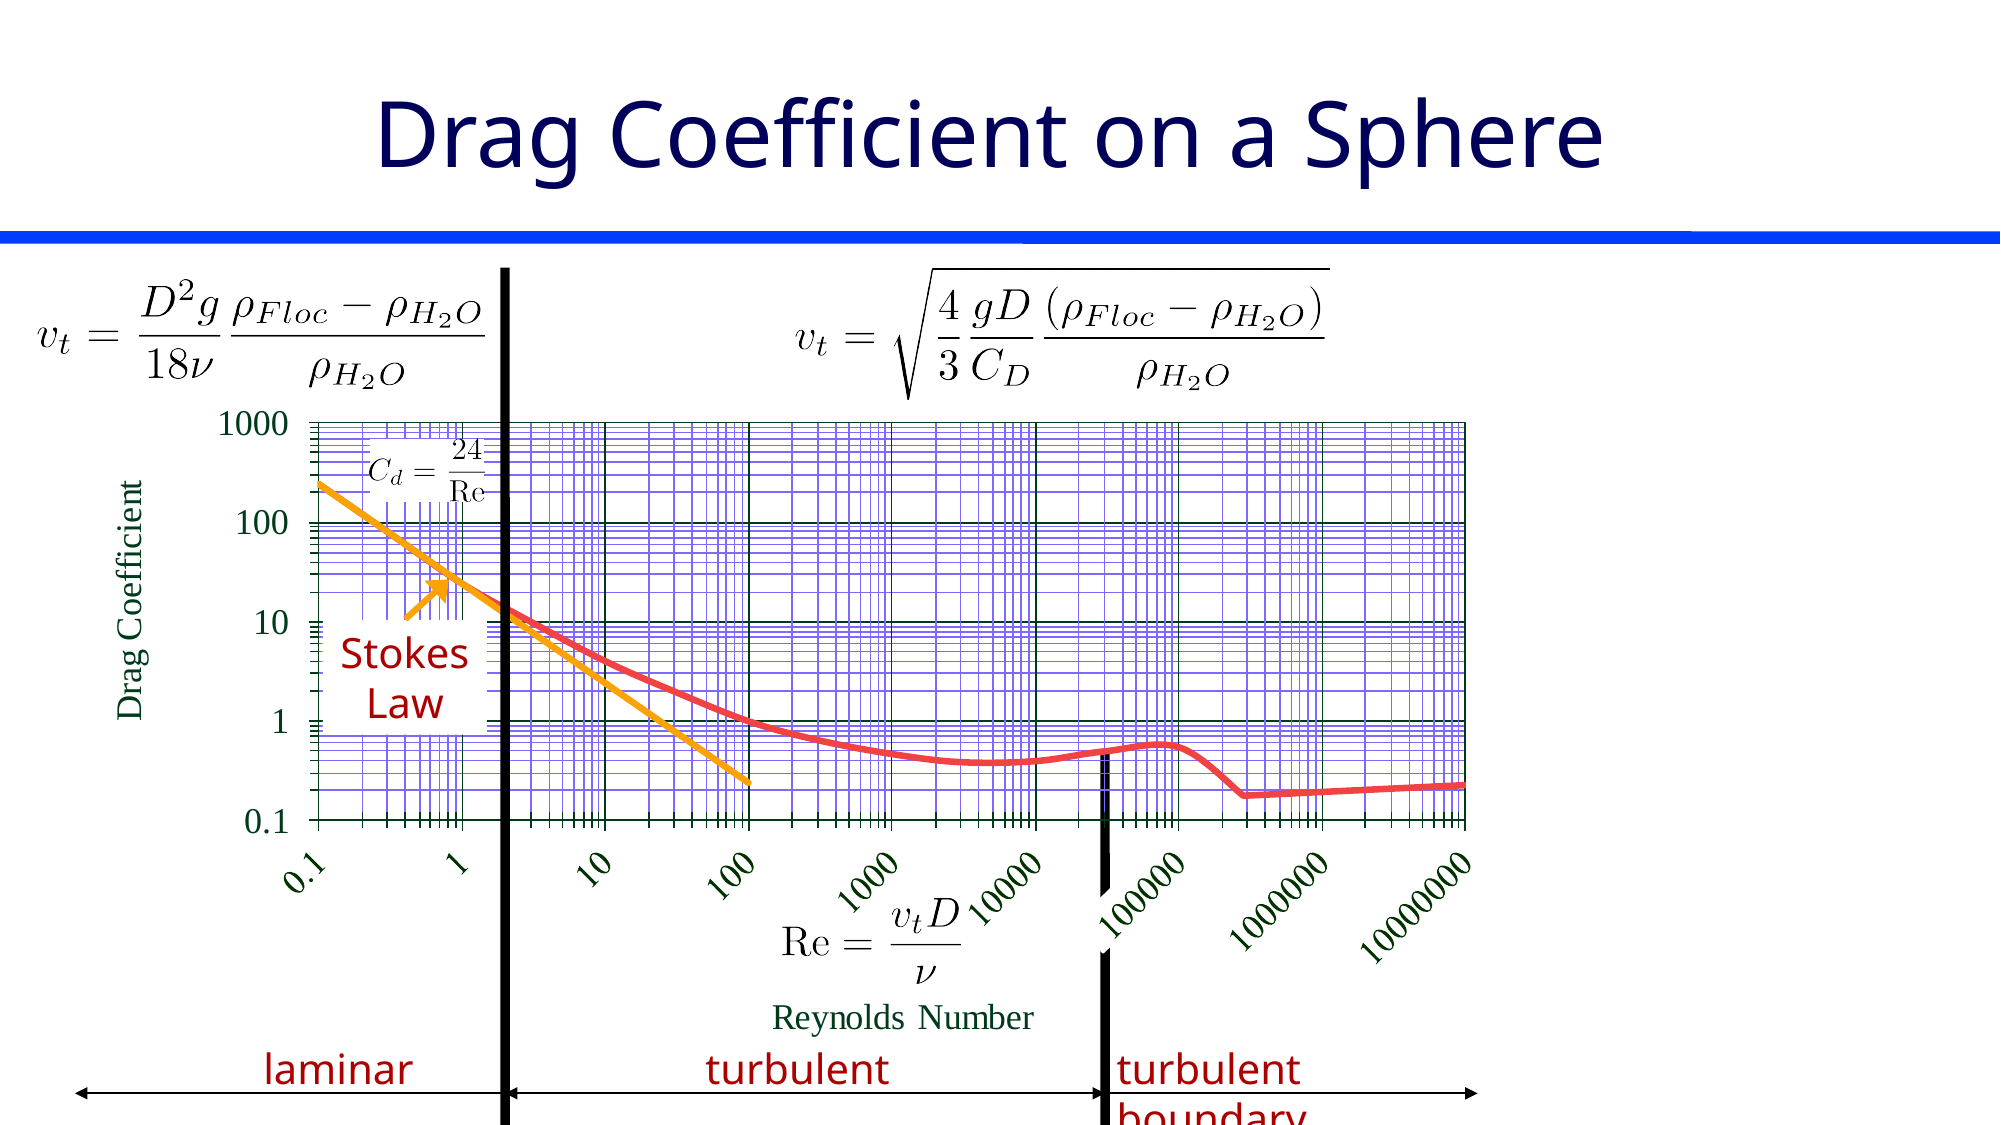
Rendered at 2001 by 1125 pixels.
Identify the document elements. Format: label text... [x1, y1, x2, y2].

title Drag Coefficient on a Sphere [75, 37, 1930, 225]
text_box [73, 357, 1517, 1125]
picture [369, 438, 485, 502]
picture [36, 279, 485, 390]
picture [782, 898, 962, 984]
picture [795, 268, 1330, 400]
